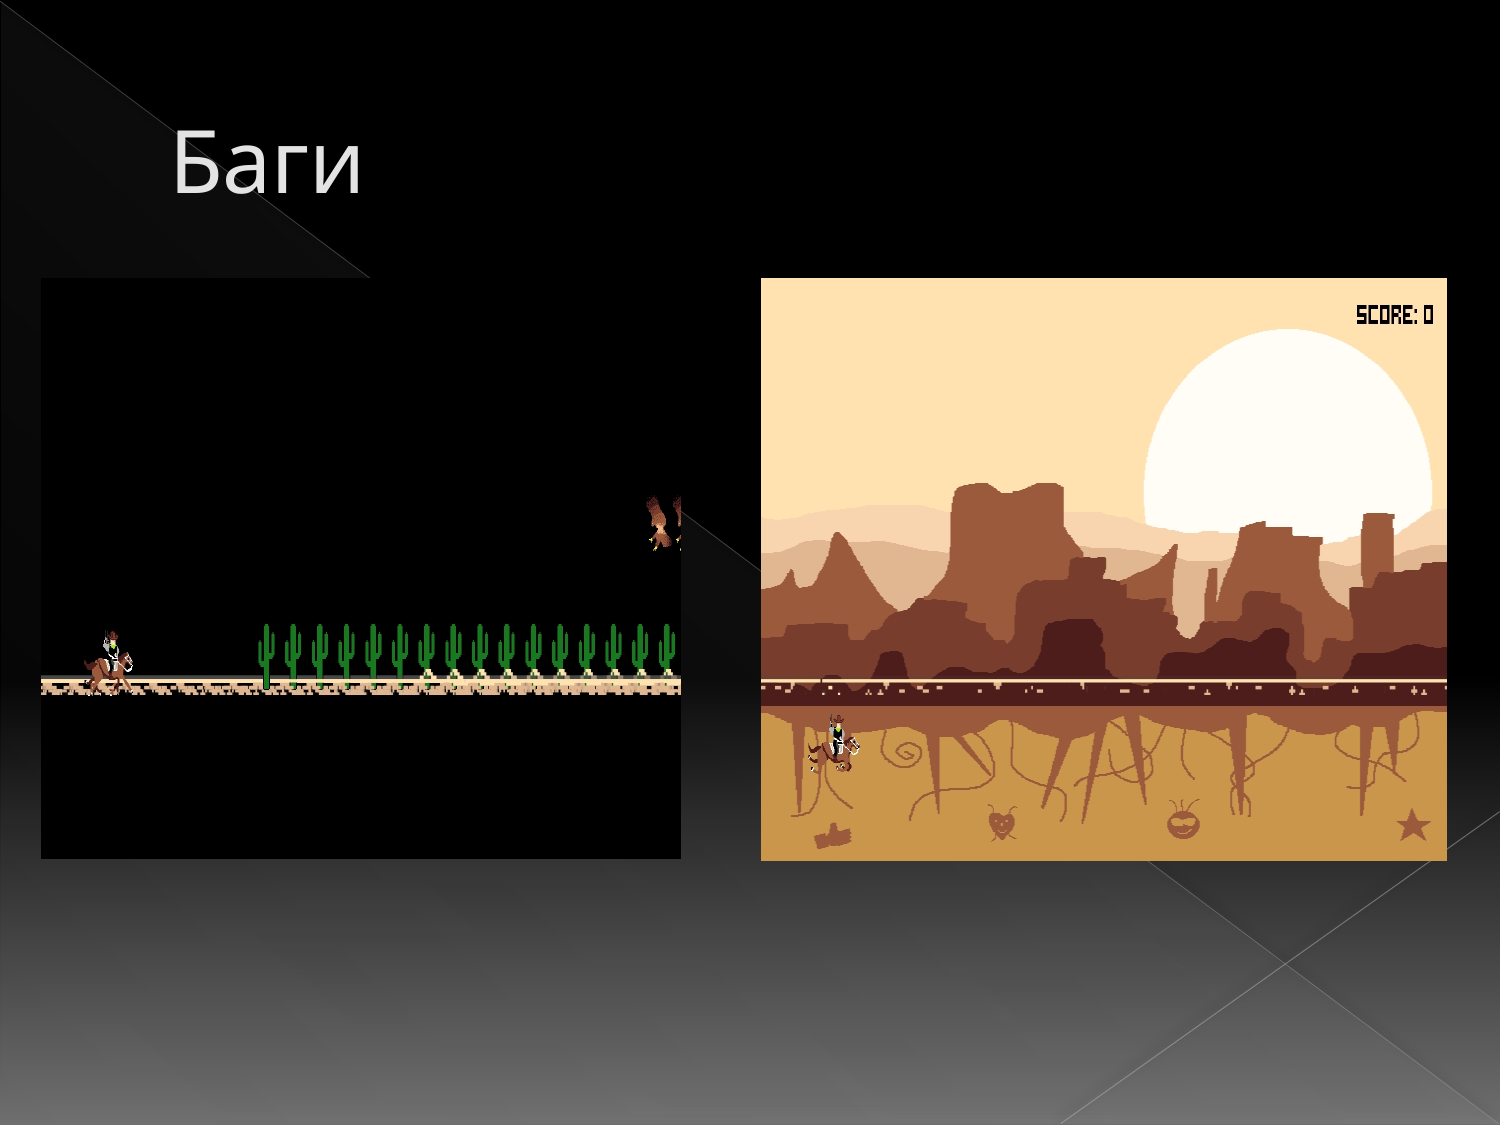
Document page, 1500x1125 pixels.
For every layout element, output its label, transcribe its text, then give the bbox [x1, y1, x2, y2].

title Баги [75, 43, 1425, 274]
picture [761, 278, 1448, 861]
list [40, 278, 681, 859]
